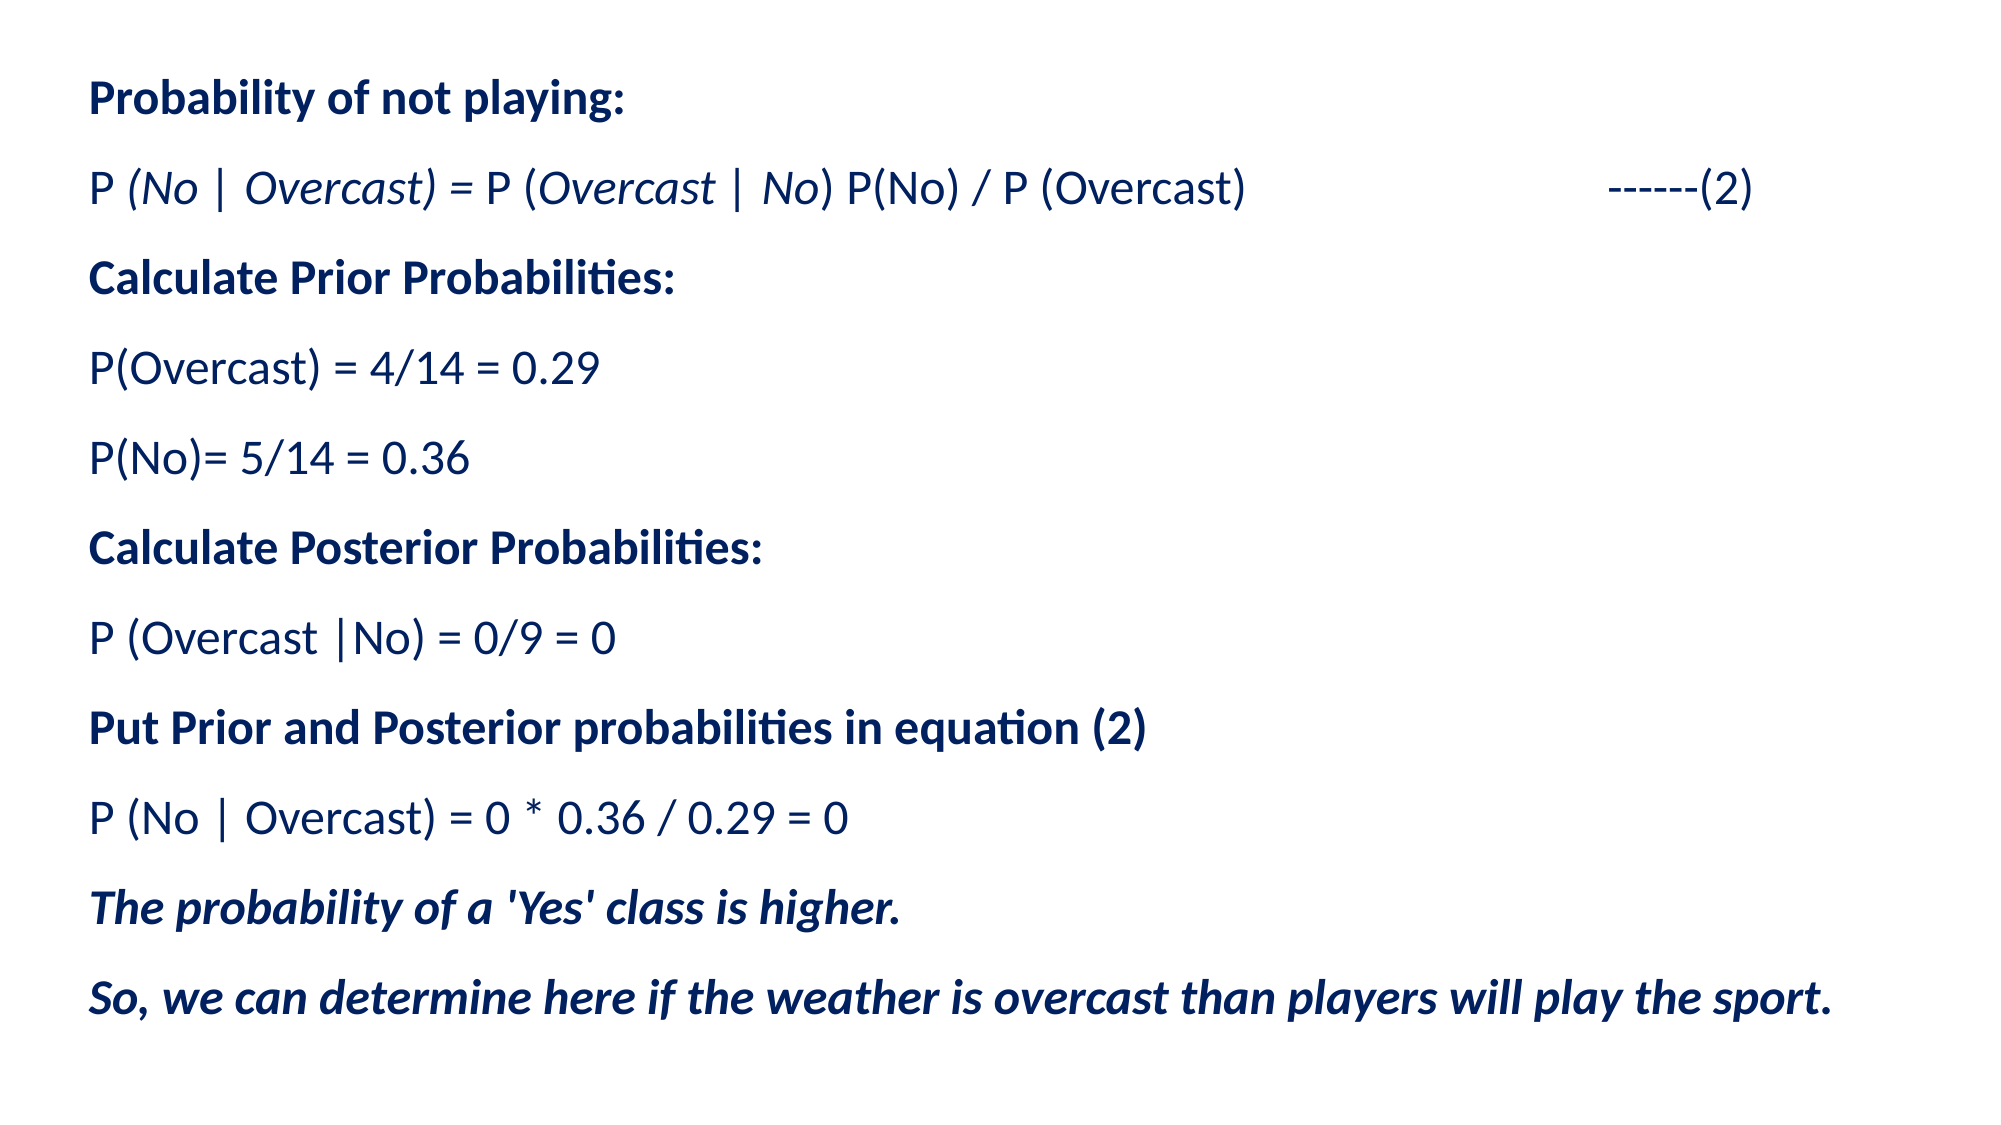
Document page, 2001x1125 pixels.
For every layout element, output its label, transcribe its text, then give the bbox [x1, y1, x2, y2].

text_box Probability of not playing: P (No | Overcast) = P (Overcast | No) P(No) / P (Overcast) ------(2) Calculate Prior Probabilities: P(Overcast) = 4/14 = 0.29 P(No)= 5/14 = 0.36 Calculate Posterior Probabilities: P (Overcast |No) = 0/9 = 0 Put Prior and Posterior probabilities in equation (2) P (No | Overcast) = 0 * 0.36 / 0.29 = 0 The probability of a 'Yes' class is higher. So, we can determine here if the weather is overcast than players will play the sport. [74, 27, 1899, 1032]
